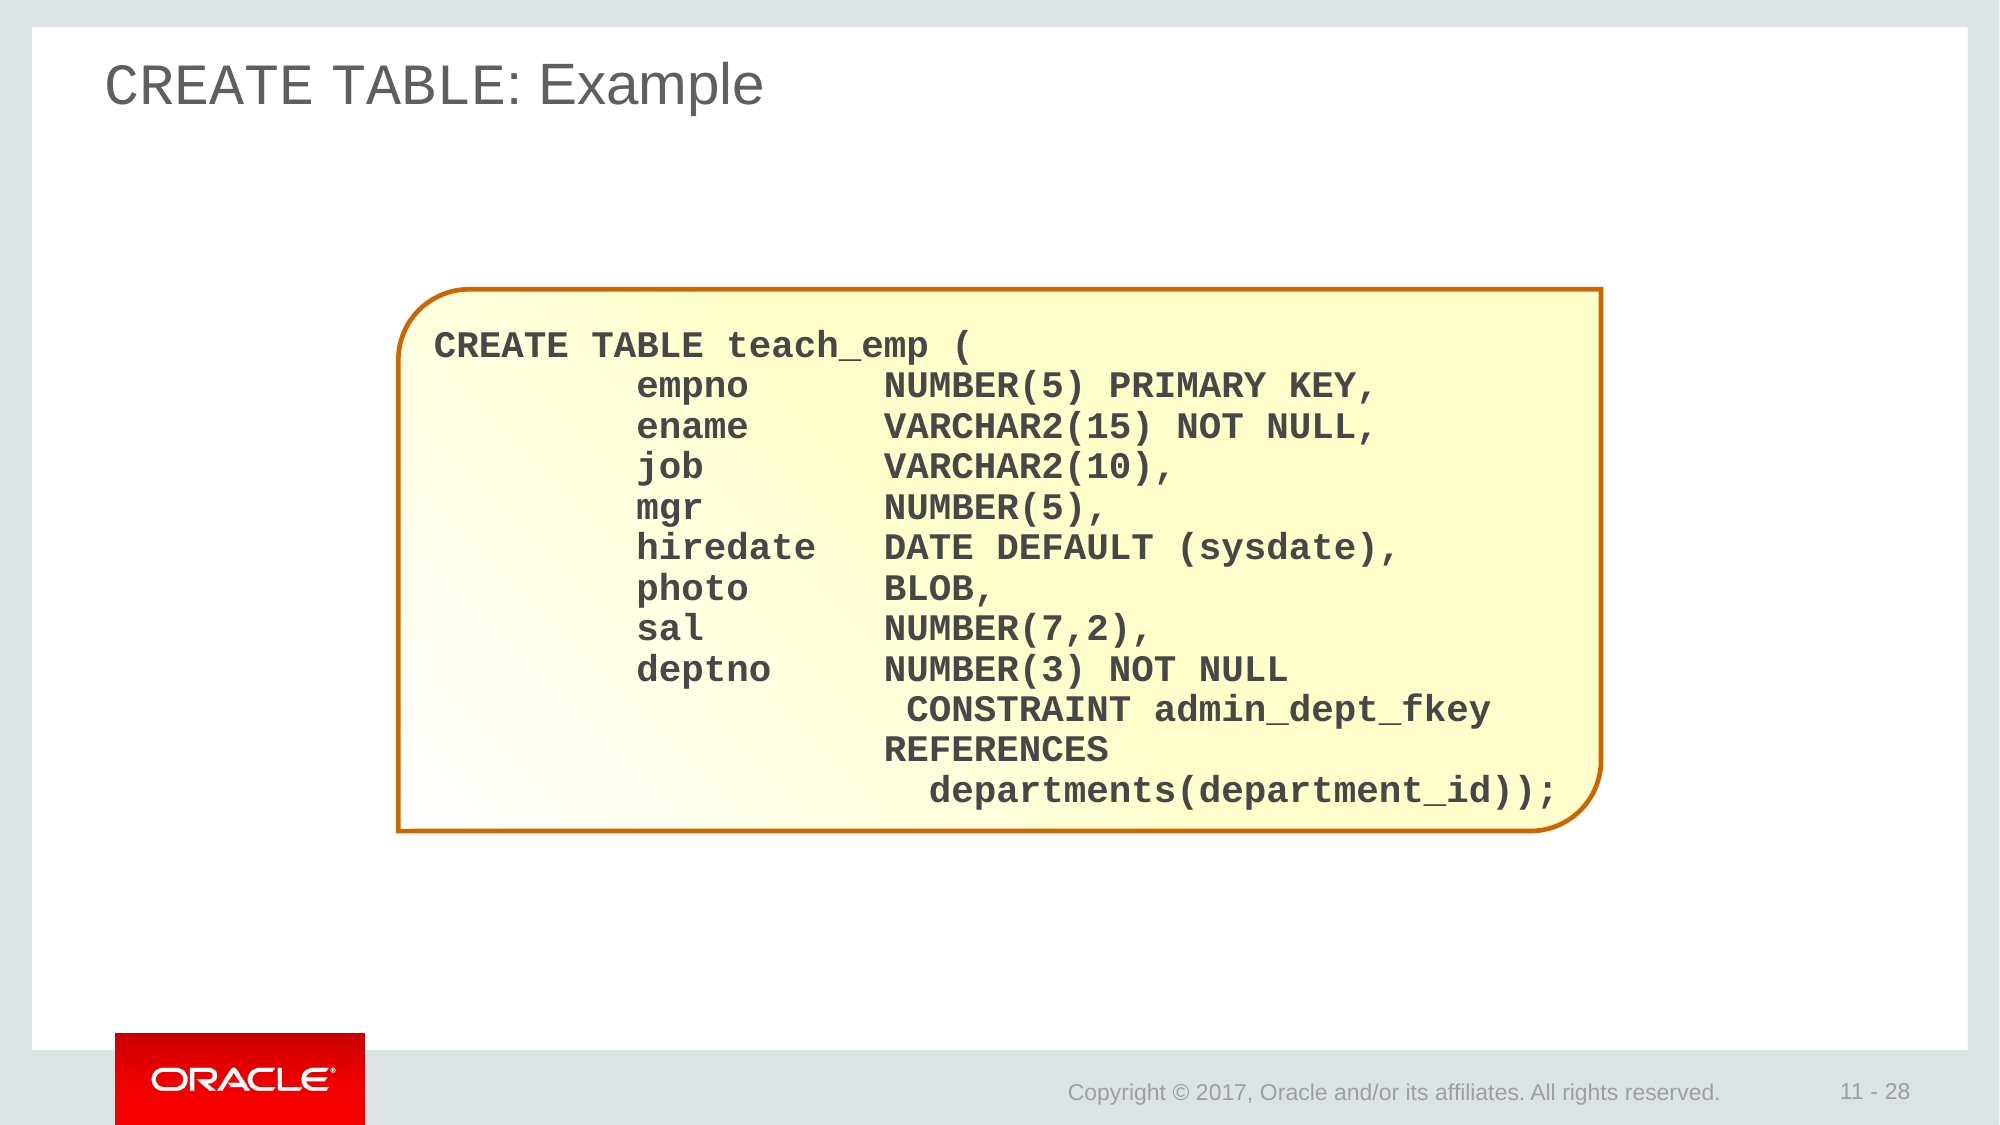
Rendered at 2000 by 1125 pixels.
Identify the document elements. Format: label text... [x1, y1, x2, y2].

title CREATE TABLE: Example [101, 43, 1898, 188]
text_box CREATE TABLE teach_emp ( empno NUMBER(5) PRIMARY KEY, ename VARCHAR2(15) NOT NULL, job VARCHAR2(10), mgr NUMBER(5), hiredate DATE DEFAULT (sysdate), photo BLOB, sal NUMBER(7,2), deptno NUMBER(3) NOT NULL CONSTRAINT admin_dept_fkey REFERENCES departments(department_id)); [398, 289, 1602, 832]
picture [115, 1033, 365, 1125]
